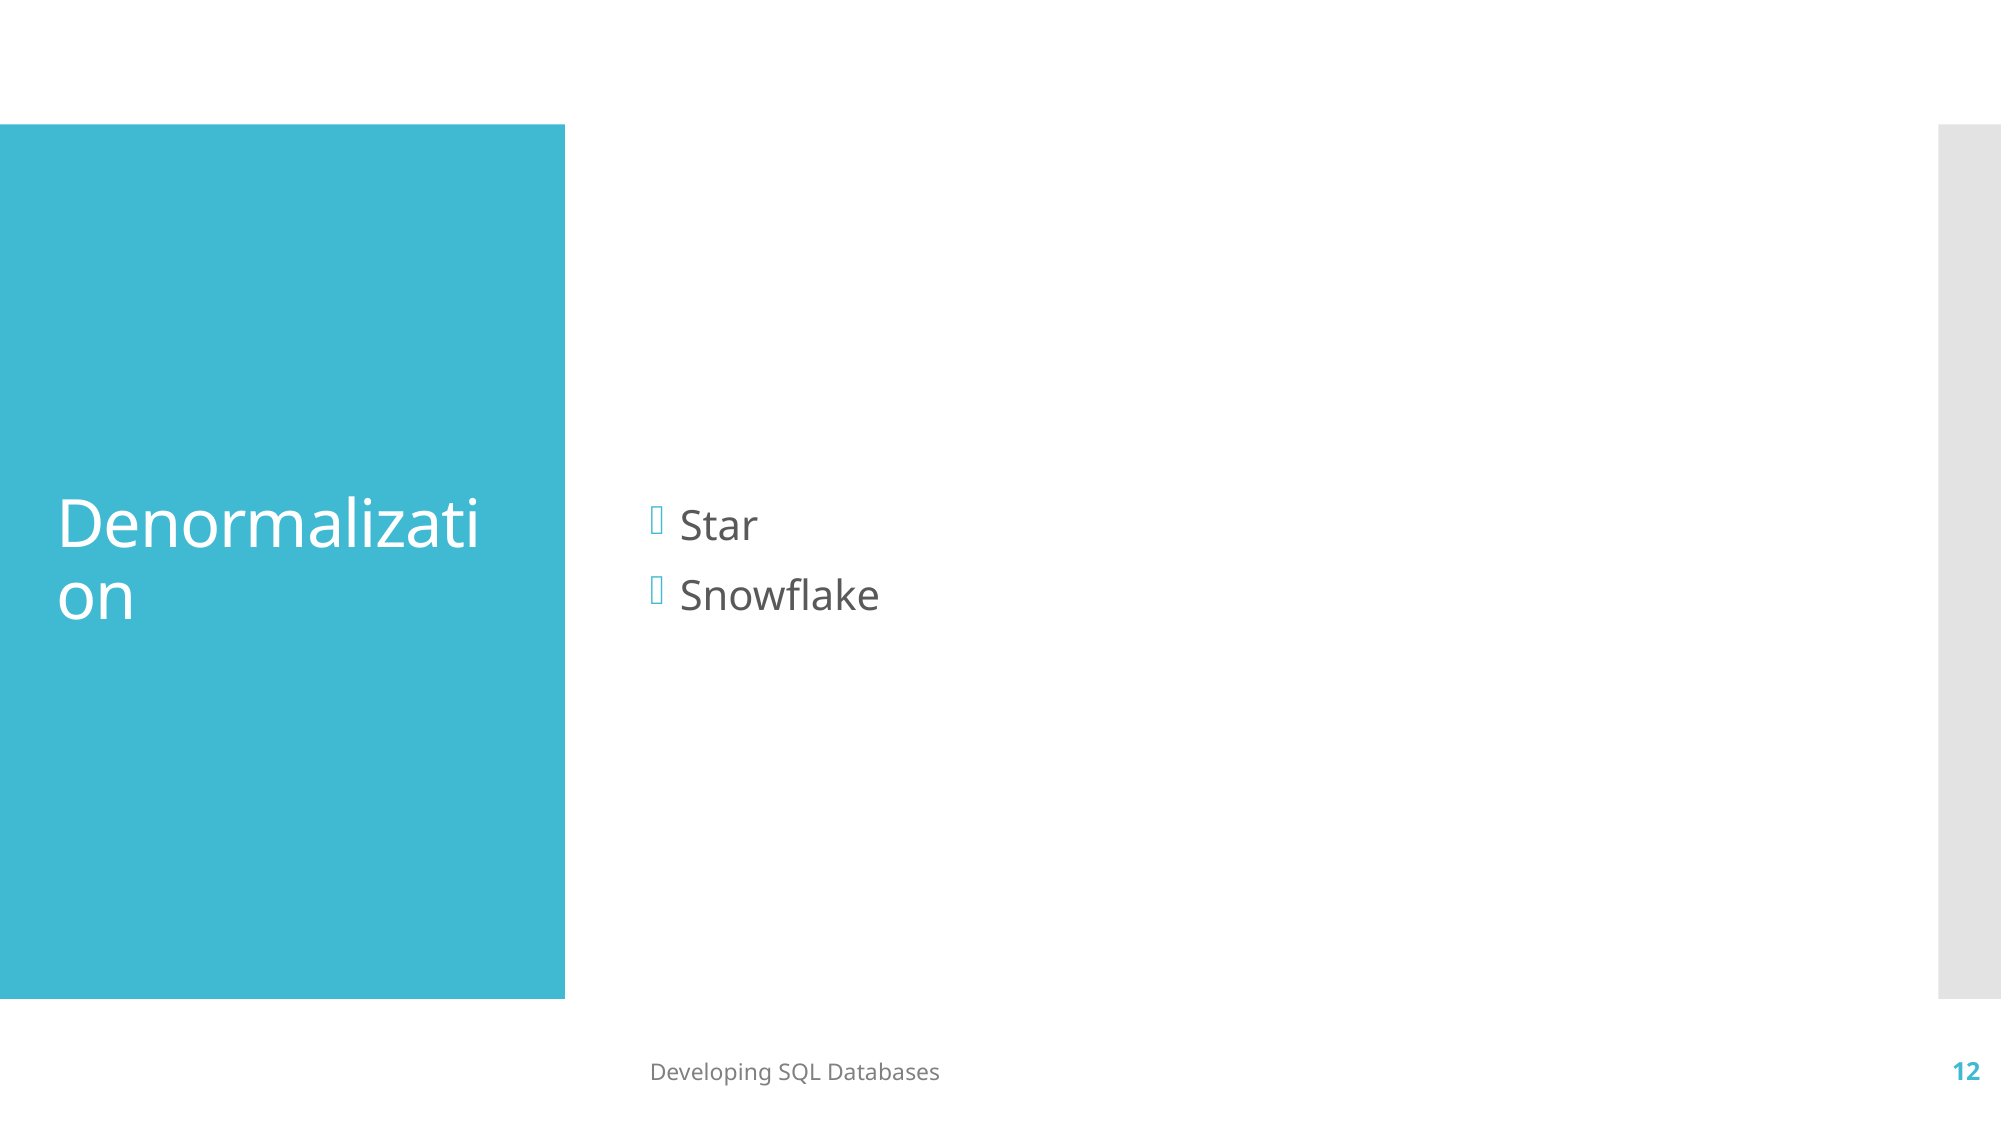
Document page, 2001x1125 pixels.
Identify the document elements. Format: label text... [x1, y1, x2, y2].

title Denormalization [41, 184, 525, 940]
footer Developing SQL Databases [634, 1042, 1605, 1103]
slide_number 12 [1744, 1042, 1996, 1103]
list Star Snowflake [634, 141, 1835, 982]
